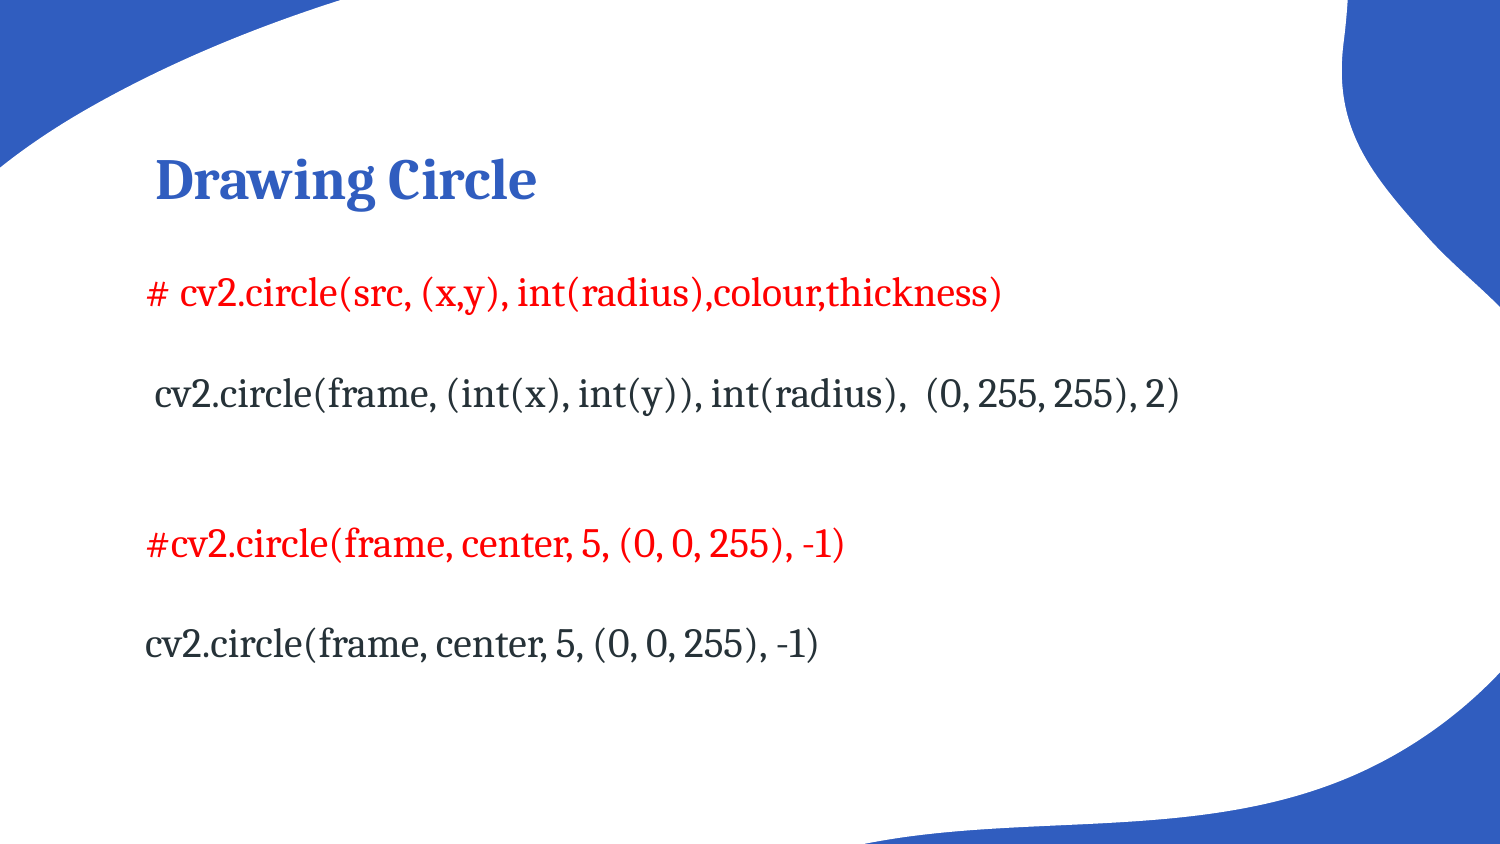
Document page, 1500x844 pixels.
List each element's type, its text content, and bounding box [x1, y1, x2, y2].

title Drawing Circle [140, 126, 1061, 220]
text_box # cv2.circle(src, (x,y), int(radius),colour,thickness) cv2.circle(frame, (int(x), int(y)), int(radius), (0, 255, 255), 2) #cv2.circle(frame, center, 5, (0, 0, 255), -1) cv2.circle(frame, center, 5, (0, 0, 255), -1) [109, 250, 1391, 718]
